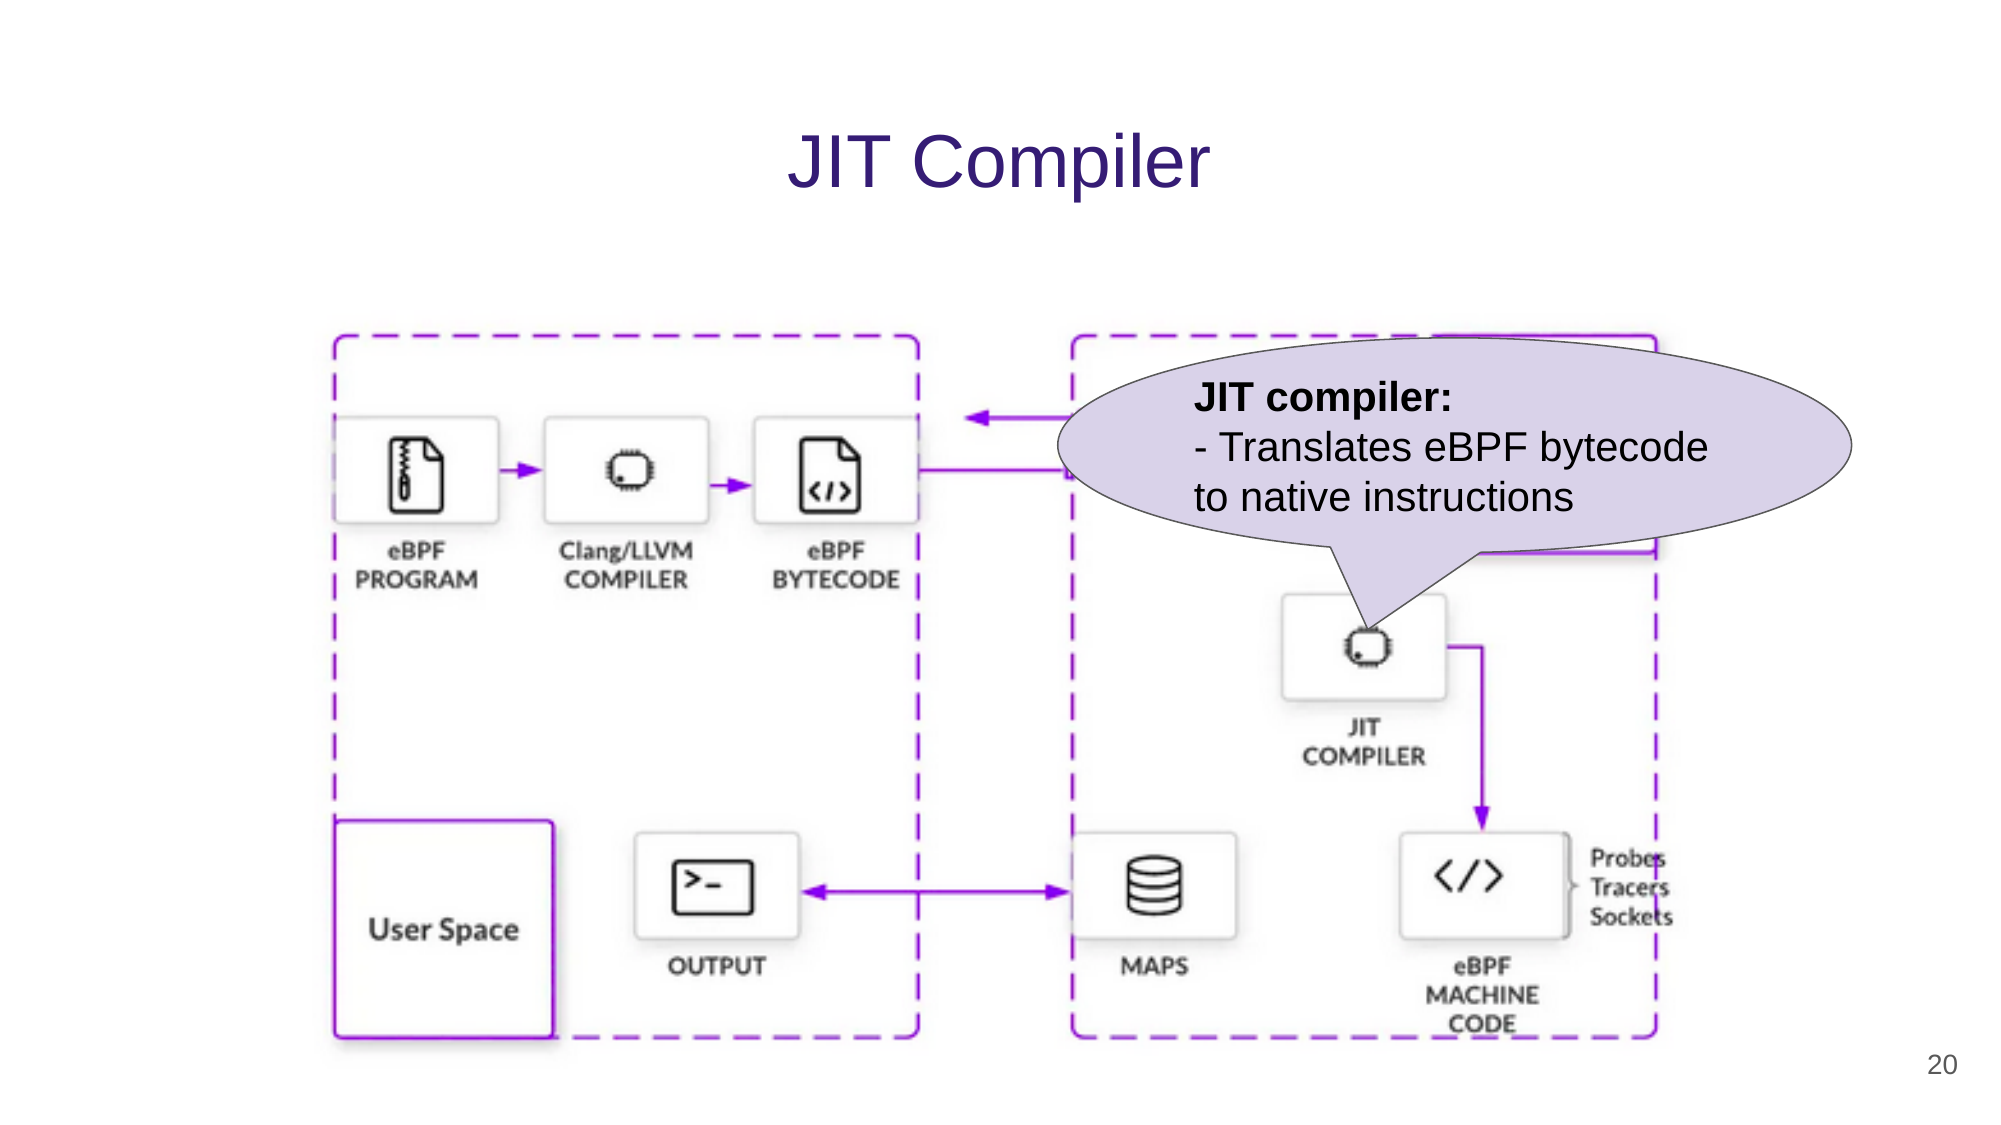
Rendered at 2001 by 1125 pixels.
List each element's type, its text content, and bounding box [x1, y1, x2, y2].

slide_number 20 [1853, 1019, 1974, 1106]
text_box JIT compiler: - Translates eBPF bytecode to native instructions [1708, 362, 1852, 528]
title JIT Compiler [68, 97, 1932, 223]
picture [296, 287, 1704, 1081]
